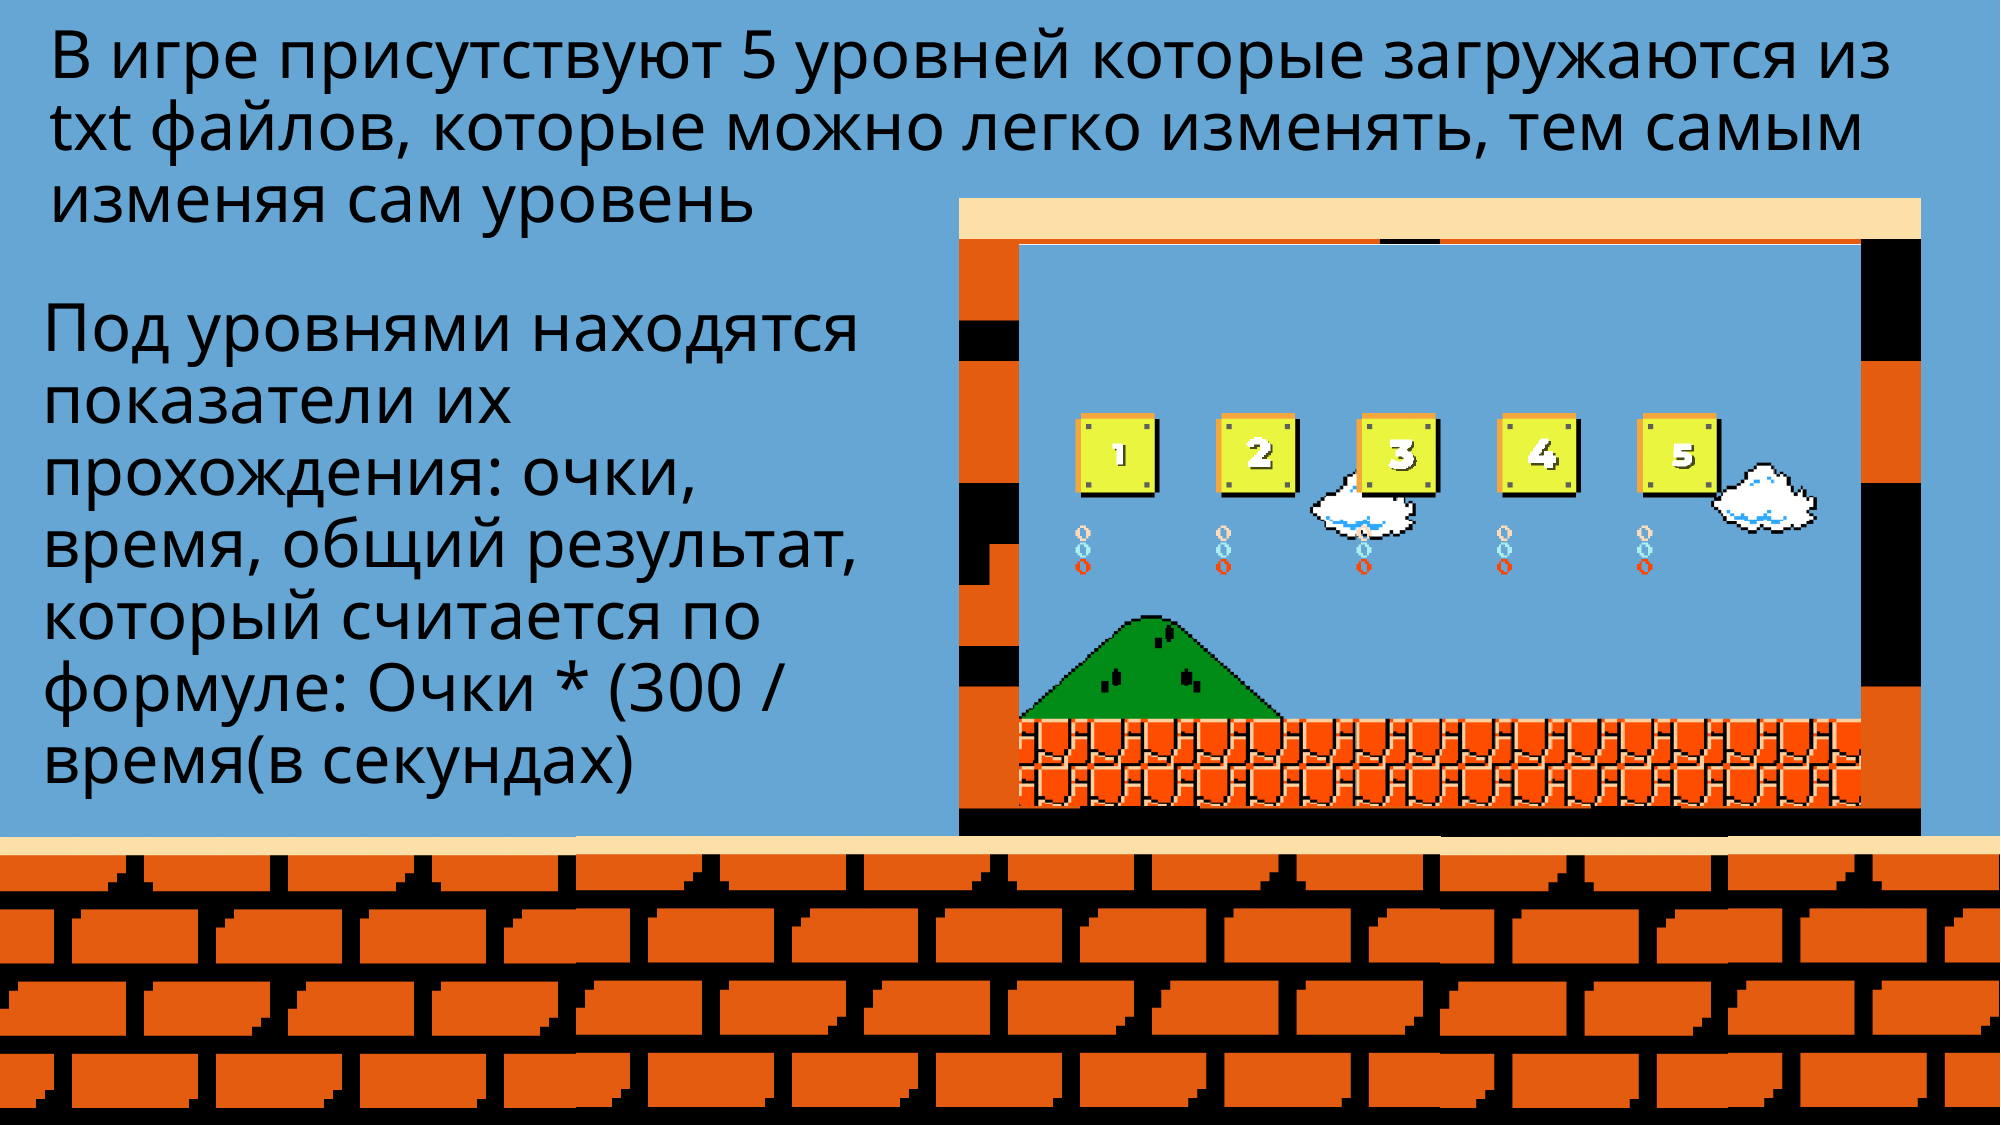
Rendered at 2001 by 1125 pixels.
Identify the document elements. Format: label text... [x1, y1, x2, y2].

text_box Под уровнями находятся показатели их прохождения: очки, время, общий результат, который считается по формуле: Очки * (300 / время(в секундах) [27, 226, 940, 806]
picture [0, 198, 2000, 1125]
title В игре присутствуют 5 уровней которые загружаются из txt файлов, которые можно легко изменять, тем самым изменяя сам уровень [34, 0, 1956, 245]
